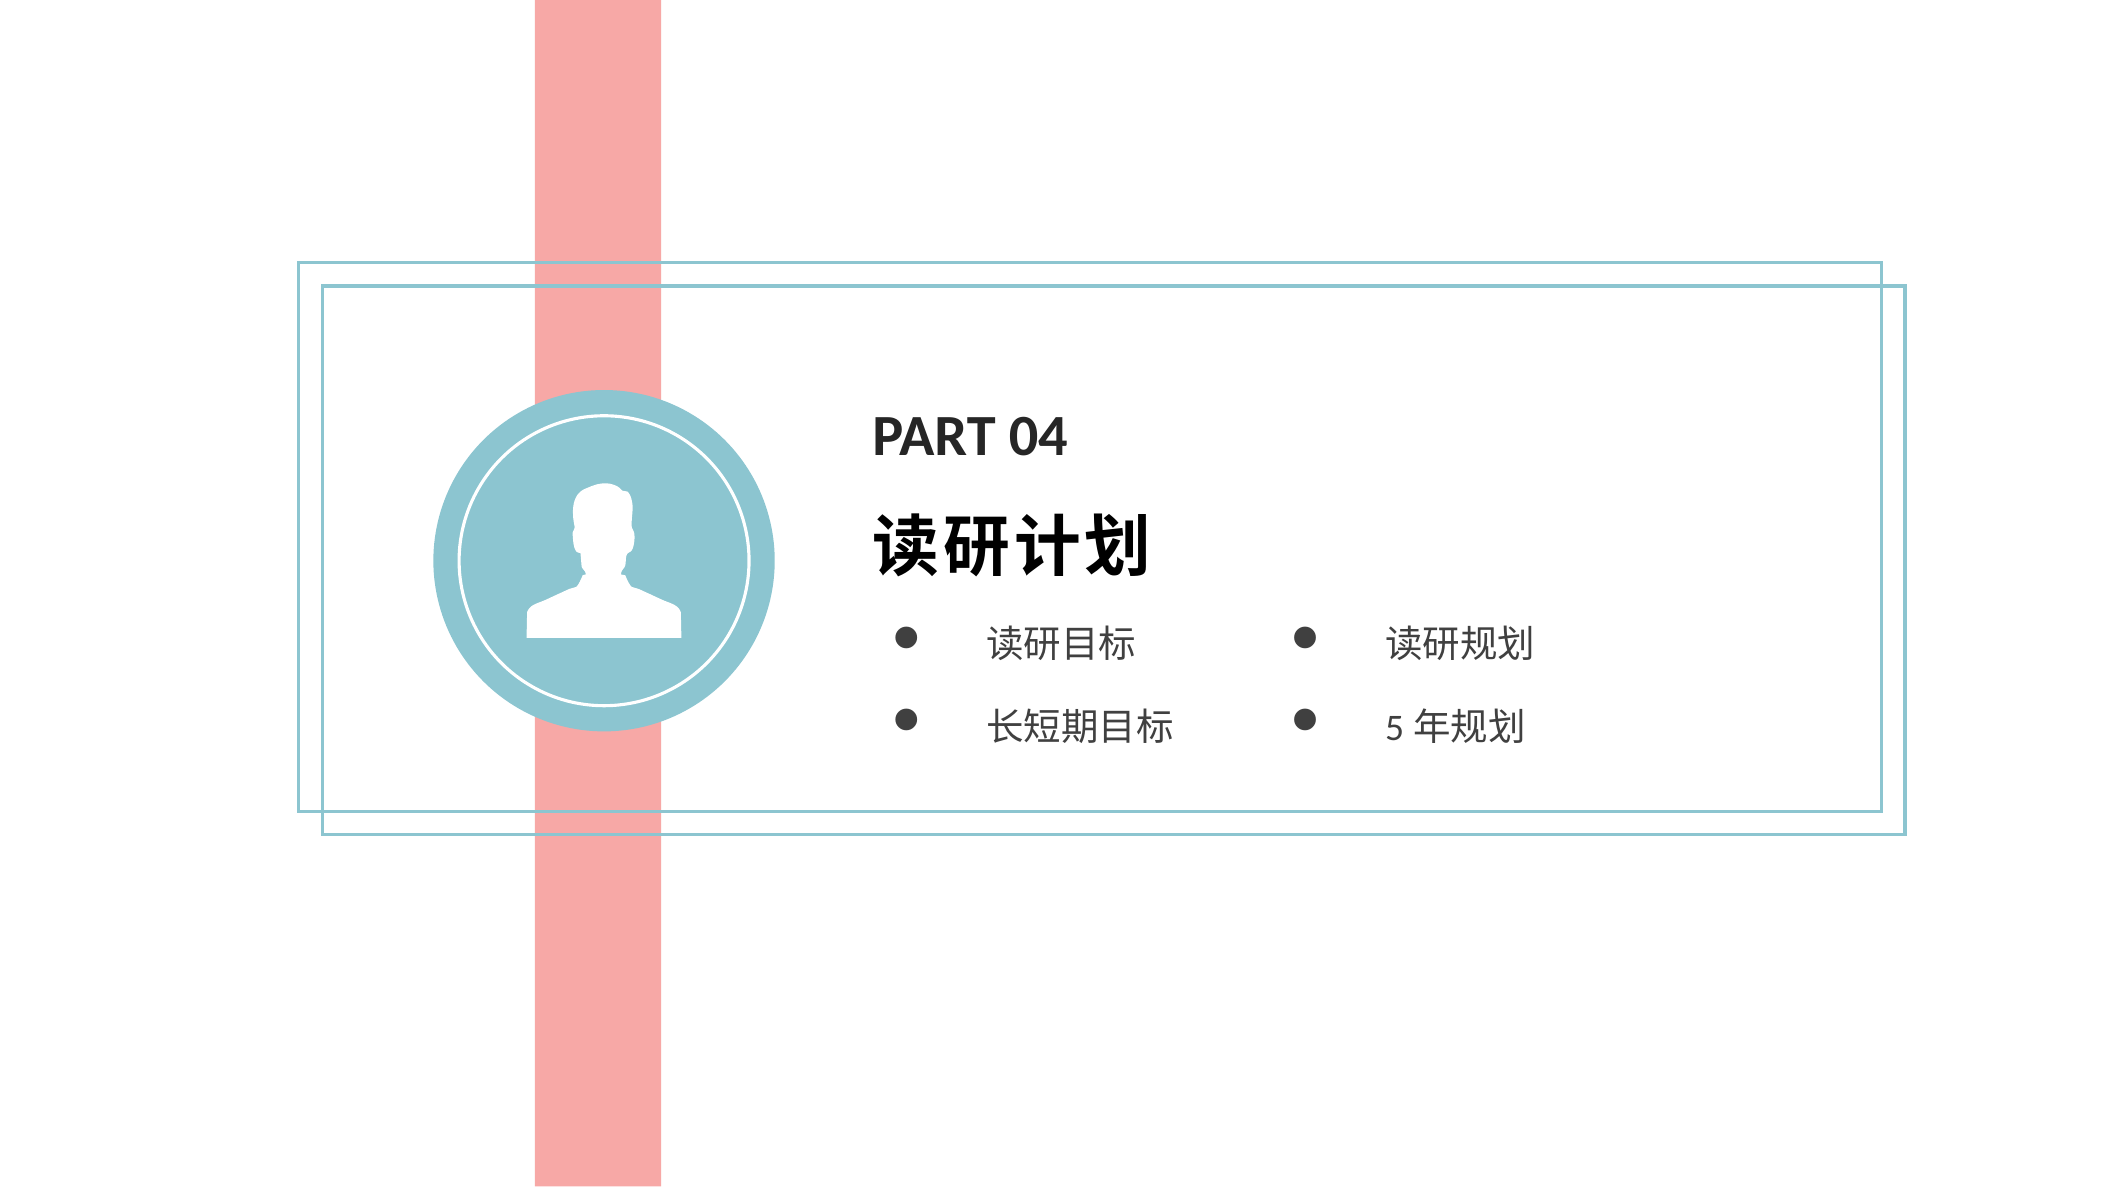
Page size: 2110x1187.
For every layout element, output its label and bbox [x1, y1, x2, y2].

text_box [534, 0, 662, 261]
text_box [298, 261, 1882, 812]
text_box [433, 389, 775, 732]
text_box [534, 836, 662, 1187]
text_box [321, 285, 1906, 836]
